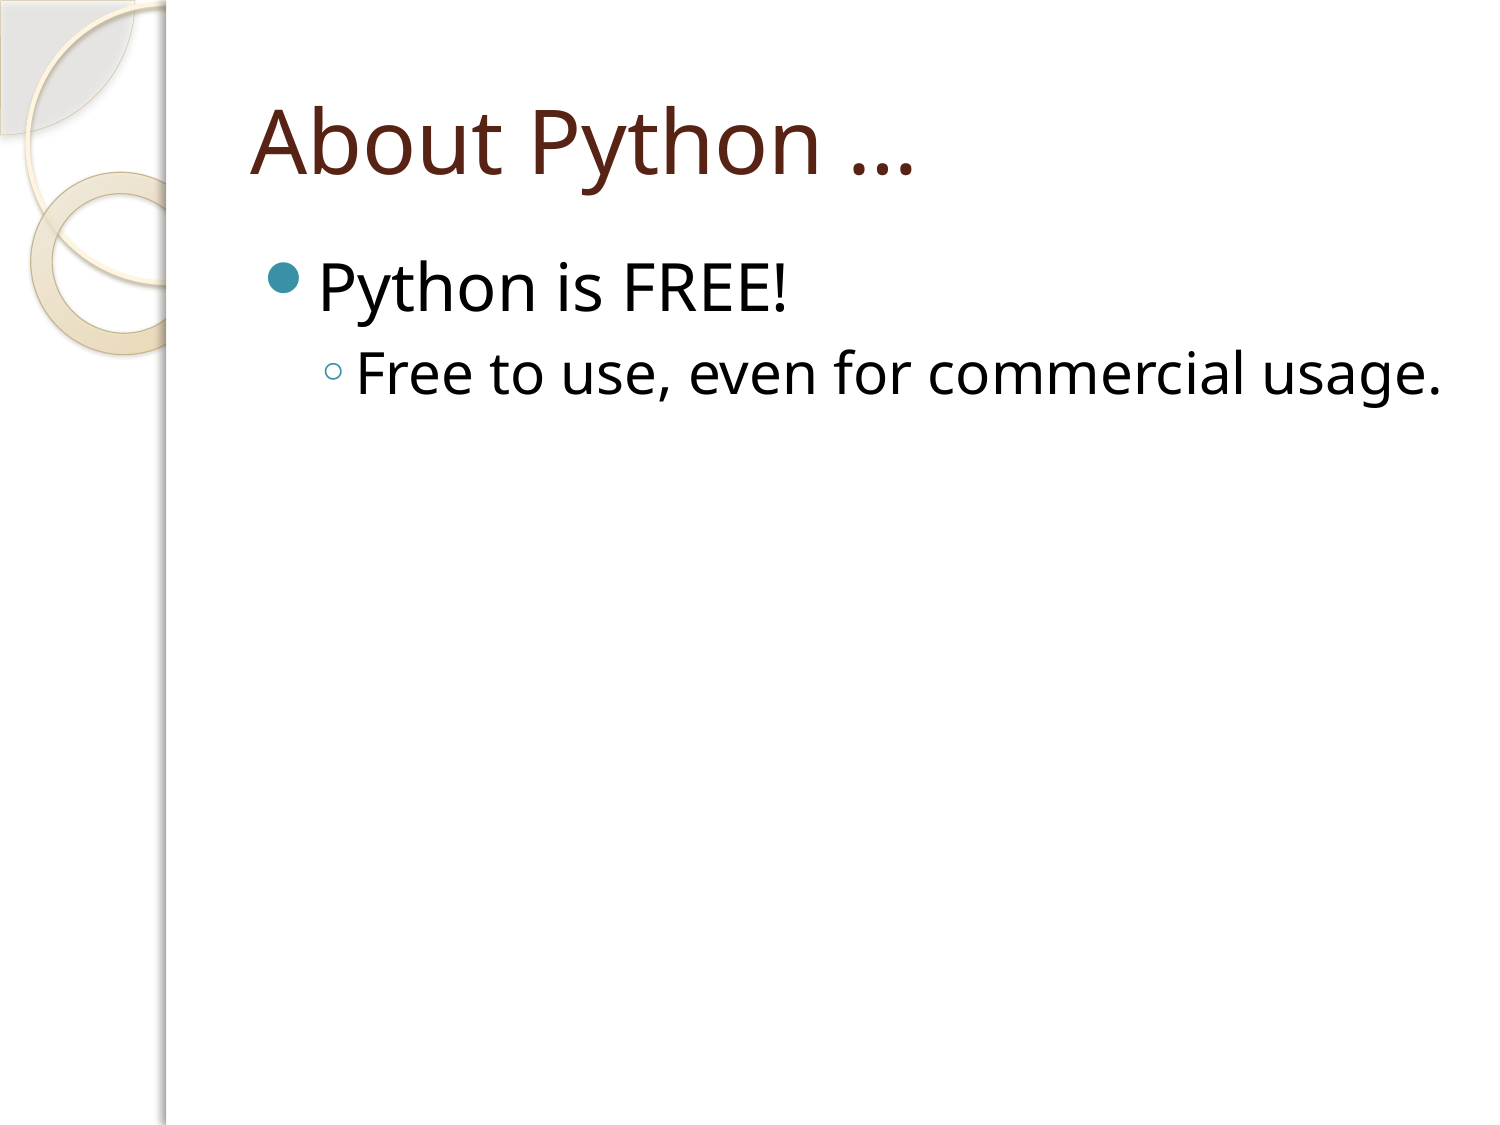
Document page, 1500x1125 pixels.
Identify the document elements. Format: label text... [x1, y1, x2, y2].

title About Python … [235, 45, 1466, 233]
list Python is FREE! Free to use, even for commercial usage. [235, 237, 1466, 1025]
